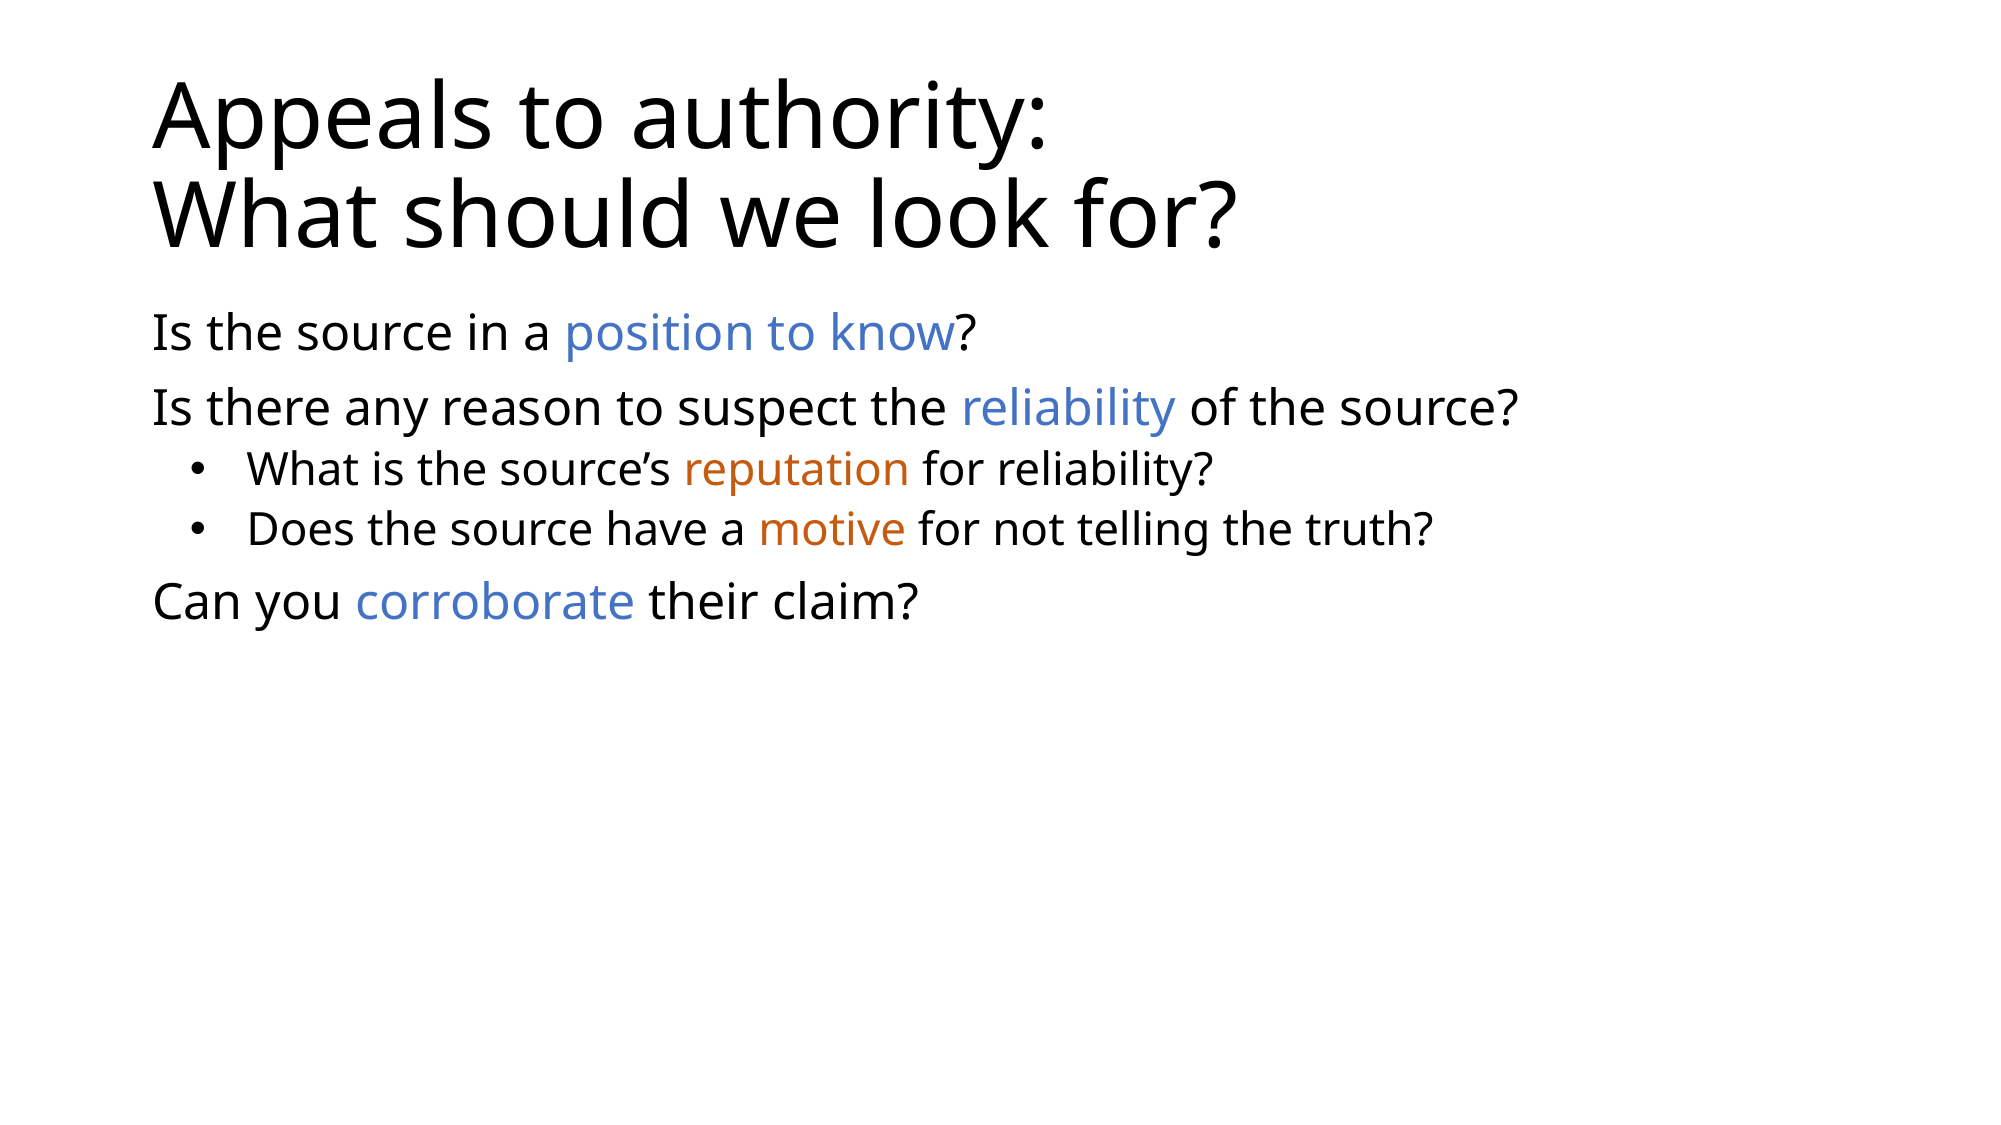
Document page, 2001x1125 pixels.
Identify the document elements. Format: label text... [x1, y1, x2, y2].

list Is the source in a position to know? Is there any reason to suspect the reliability of the source? What is the source’s reputation for reliability? Does the source have a motive for not telling the truth? Can you corroborate their claim? [137, 299, 1863, 1014]
title Appeals to authority: What should we look for? [137, 59, 1863, 278]
